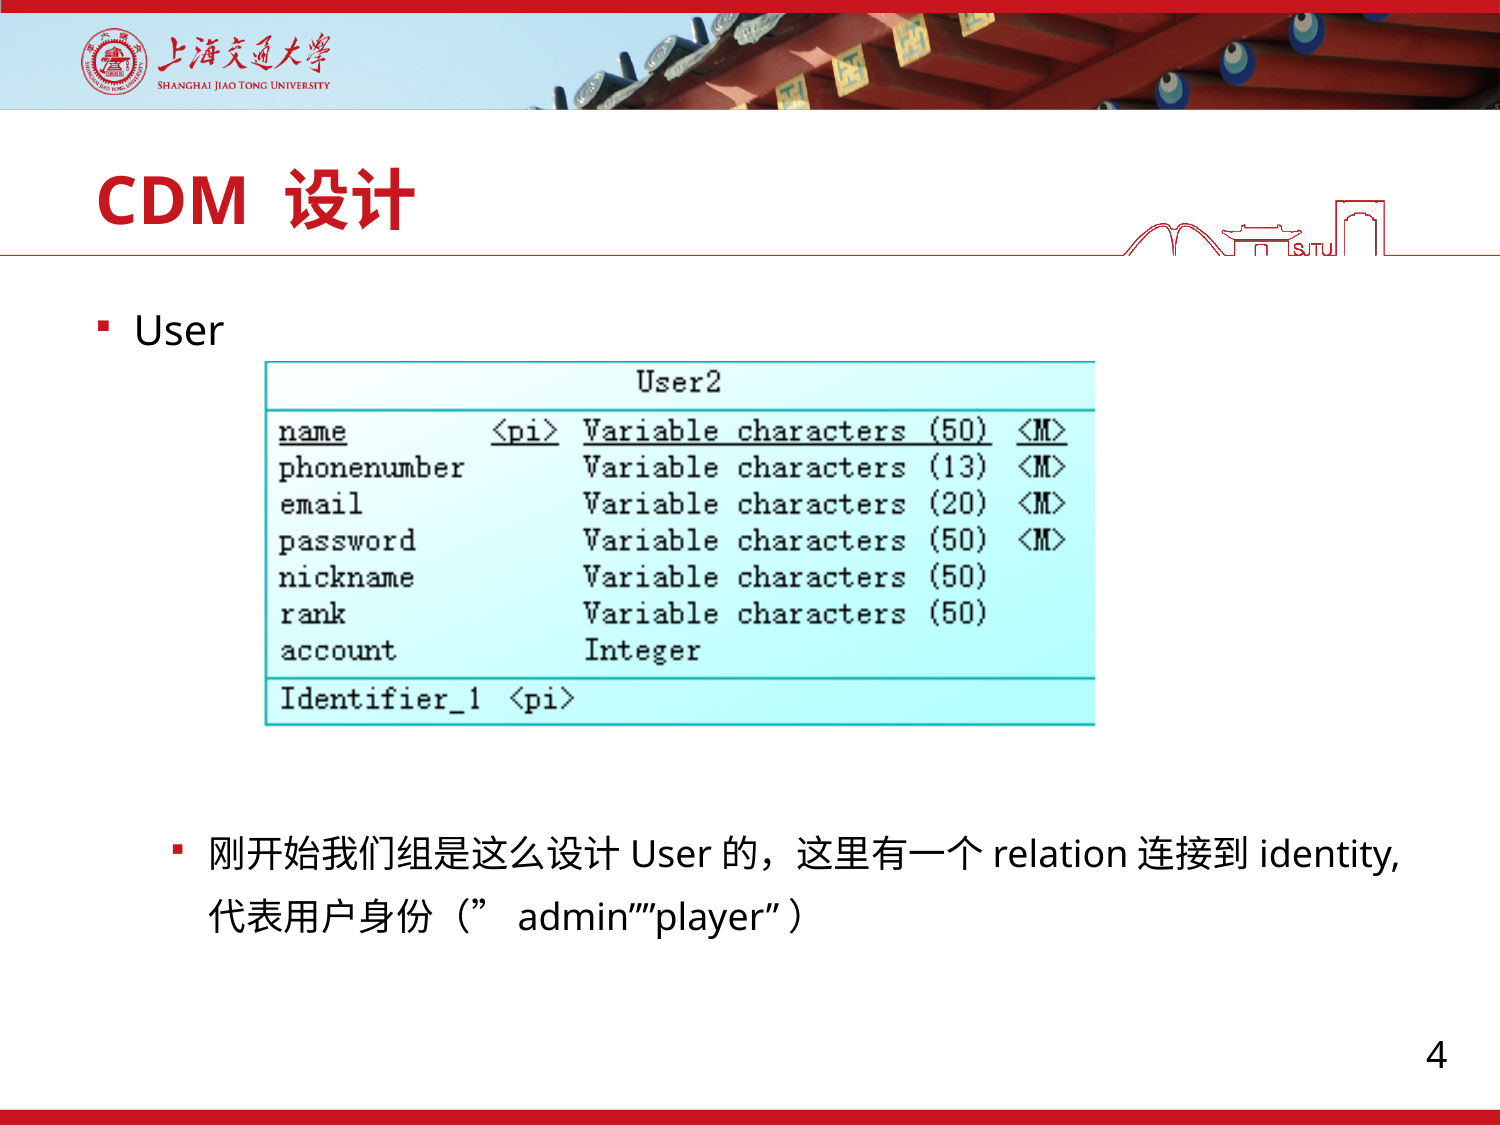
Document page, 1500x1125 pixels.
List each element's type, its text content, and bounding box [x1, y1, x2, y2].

picture [263, 361, 1095, 729]
picture [0, 0, 1500, 110]
list User 刚开始我们组是这么设计User的，这里有一个relation连接到identity,代表用户身份（”admin””player”） [81, 276, 1455, 1084]
slide_number 4 [1411, 1023, 1483, 1084]
picture [0, 200, 1500, 256]
title CDM 设计 [81, 159, 1455, 254]
